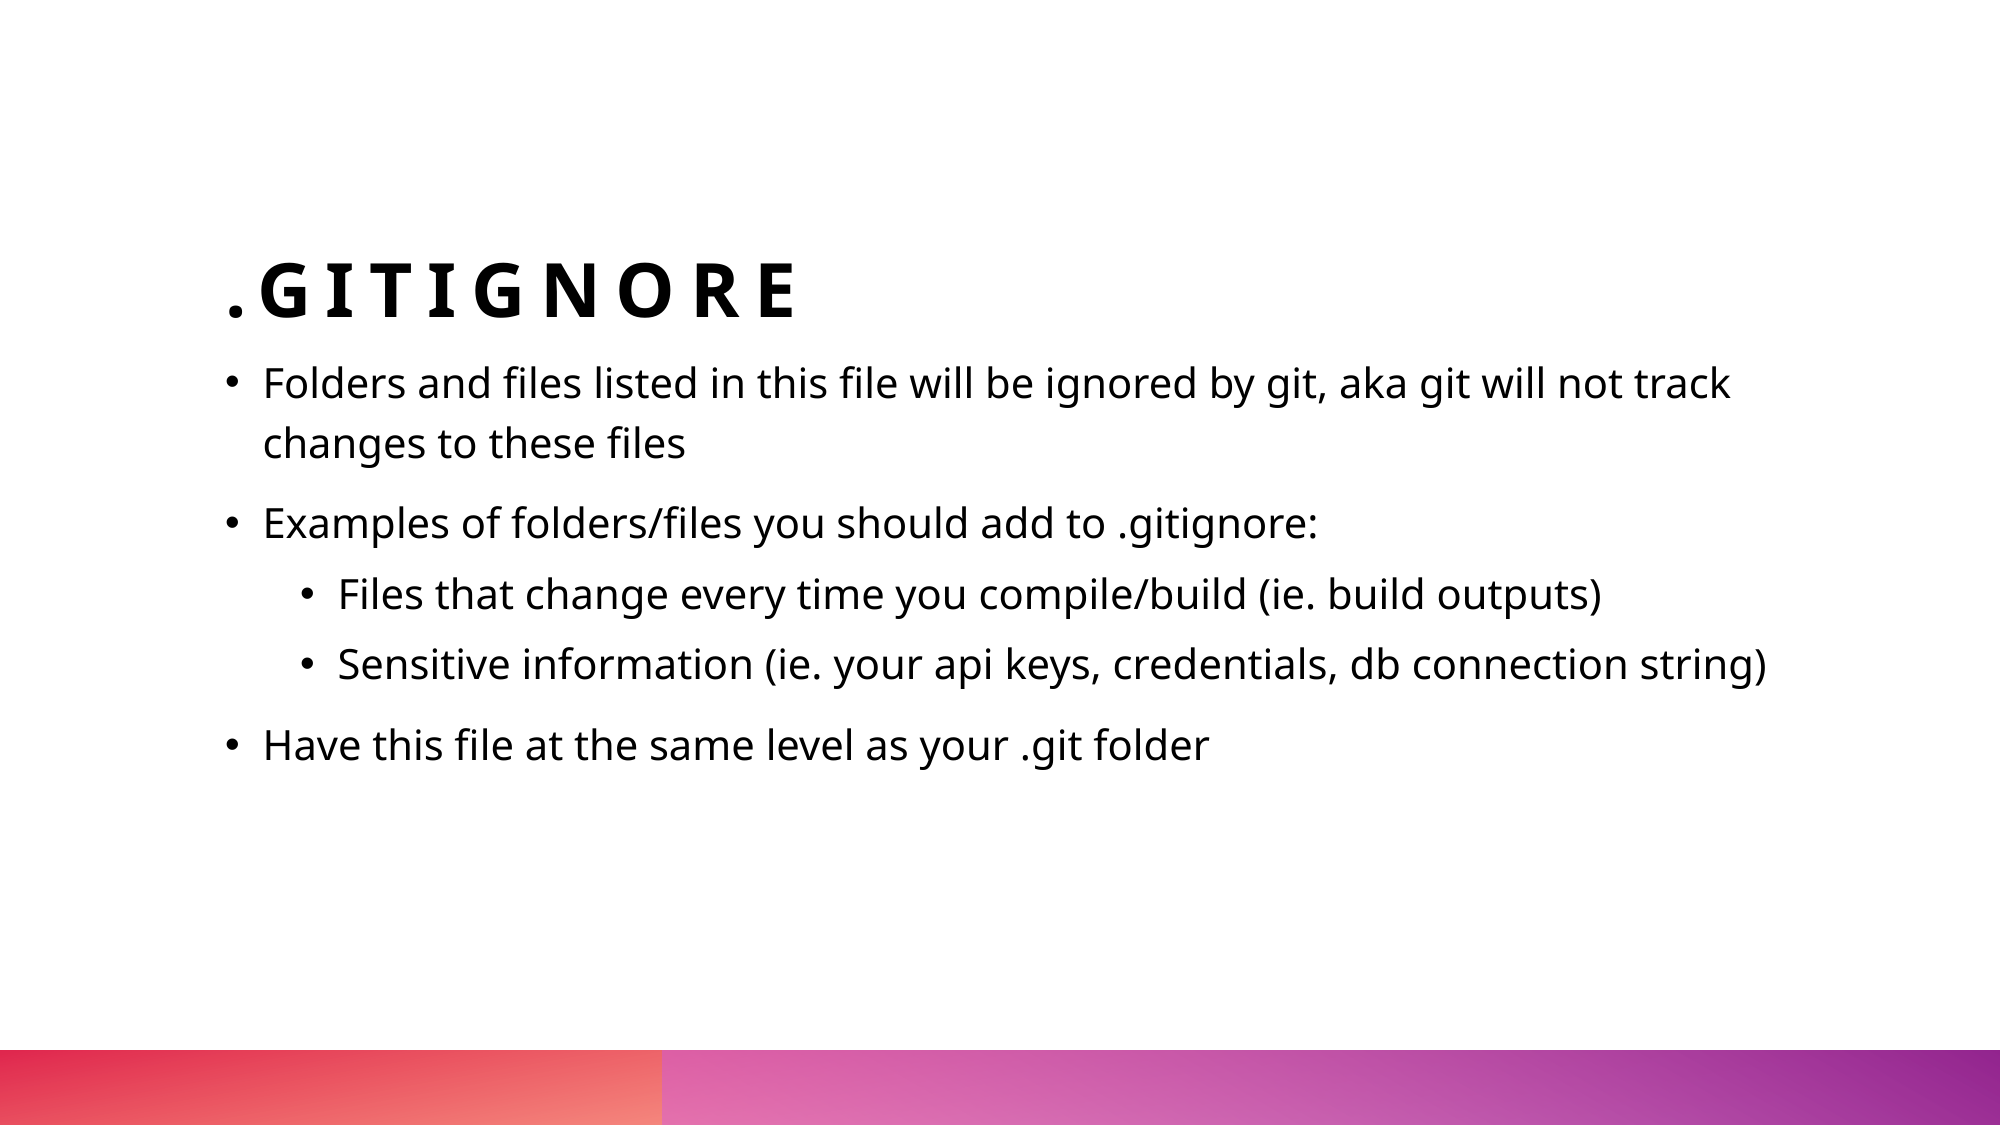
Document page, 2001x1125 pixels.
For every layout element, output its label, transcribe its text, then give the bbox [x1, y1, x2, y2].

list Folders and files listed in this file will be ignored by git, aka git will not track changes to these files Examples of folders/files you should add to .gitignore: Files that change every time you compile/build (ie. build outputs) Sensitive information (ie. your api keys, credentials, db connection string) Have this file at the same level as your .git folder [225, 346, 1905, 996]
title .gitignore [225, 130, 1905, 333]
